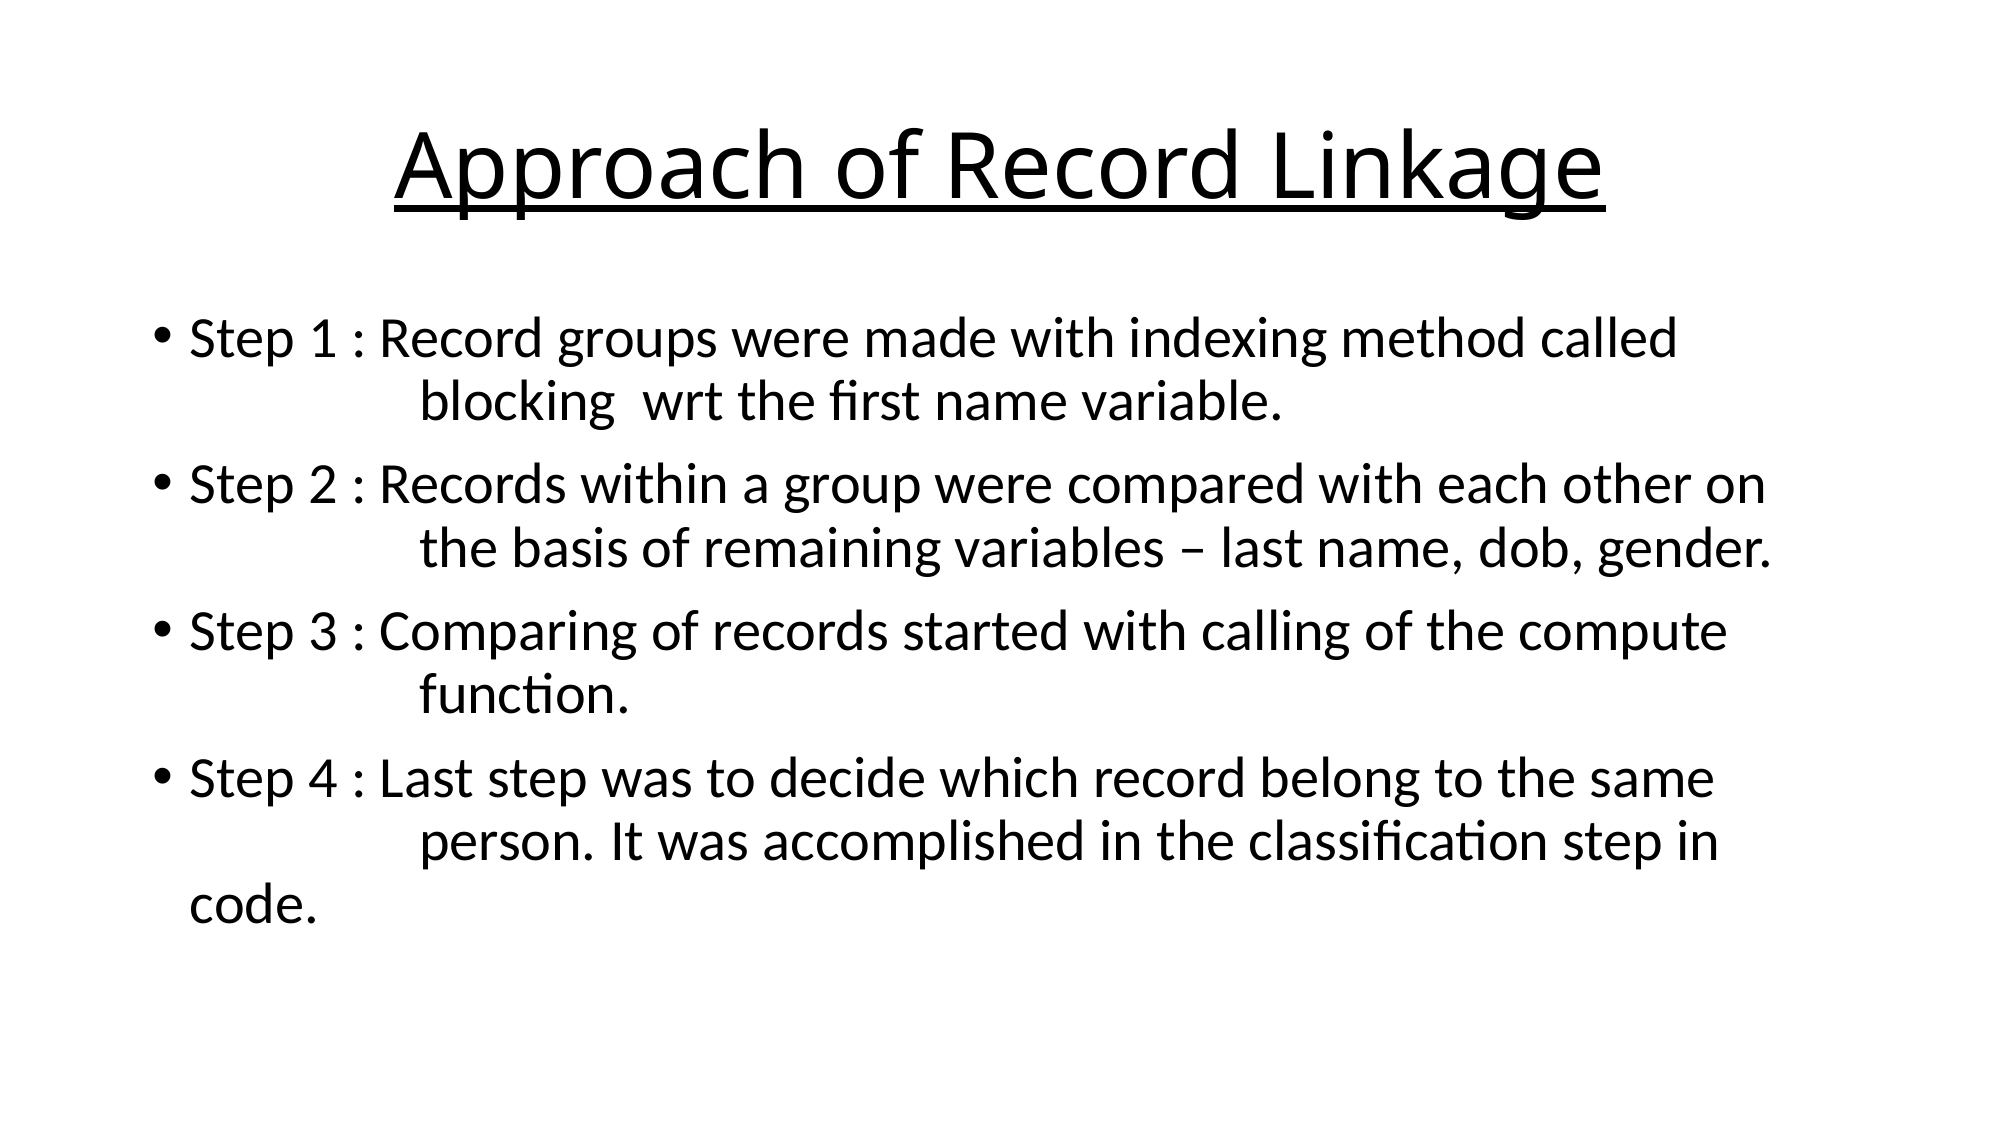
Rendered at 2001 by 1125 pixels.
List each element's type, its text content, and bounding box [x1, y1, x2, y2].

list Step 1 : Record groups were made with indexing method called blocking wrt the first name variable. Step 2 : Records within a group were compared with each other on the basis of remaining variables – last name, dob, gender. Step 3 : Comparing of records started with calling of the compute function. Step 4 : Last step was to decide which record belong to the same person. It was accomplished in the classification step in code. [137, 299, 1863, 1014]
title Approach of Record Linkage [137, 59, 1863, 278]
